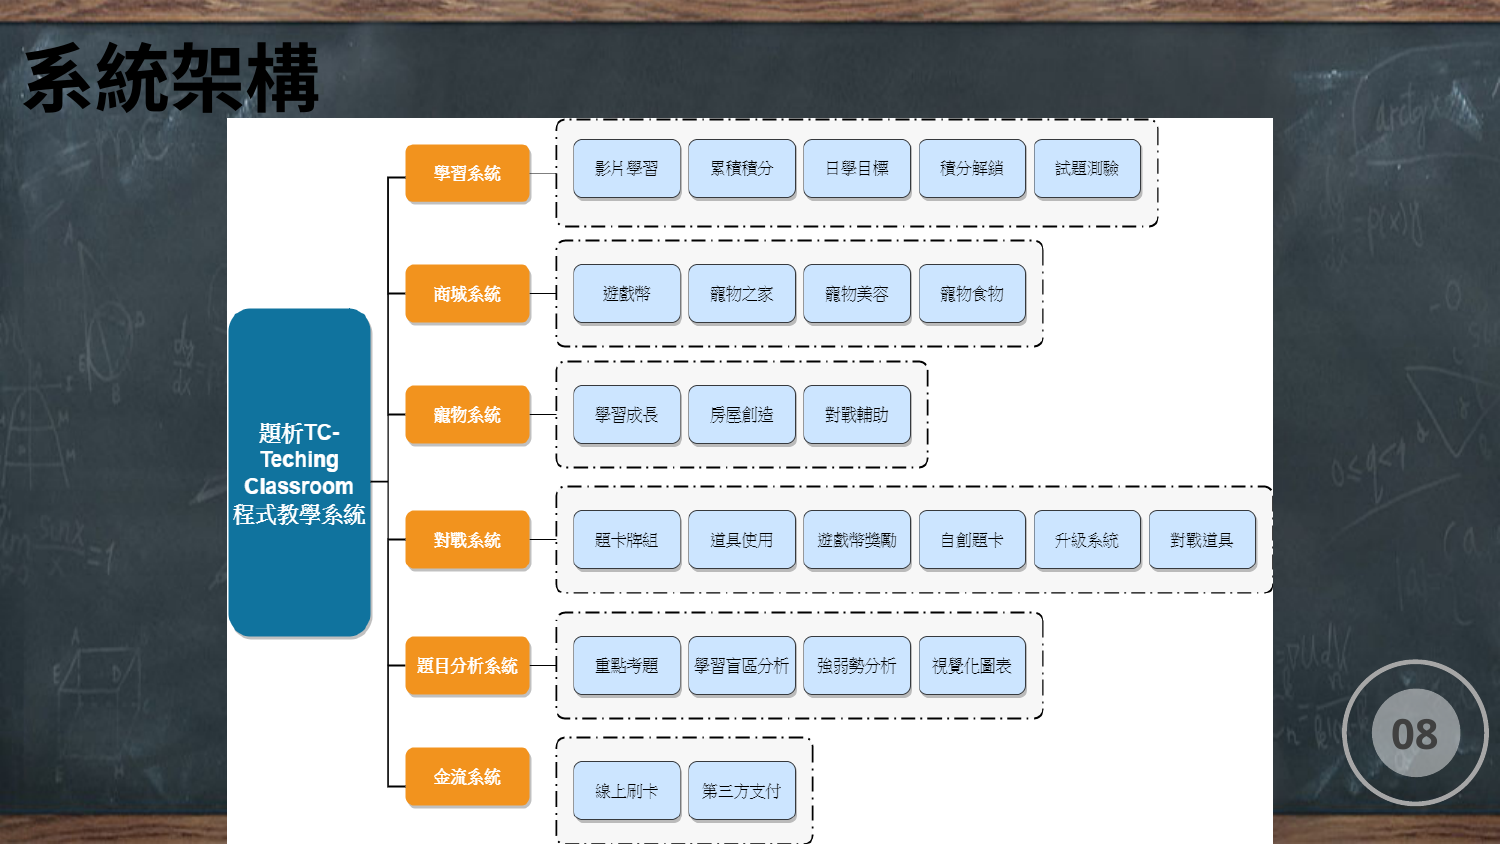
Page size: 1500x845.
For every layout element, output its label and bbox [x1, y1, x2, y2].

picture [0, 0, 1500, 844]
text_box [1341, 659, 1490, 807]
